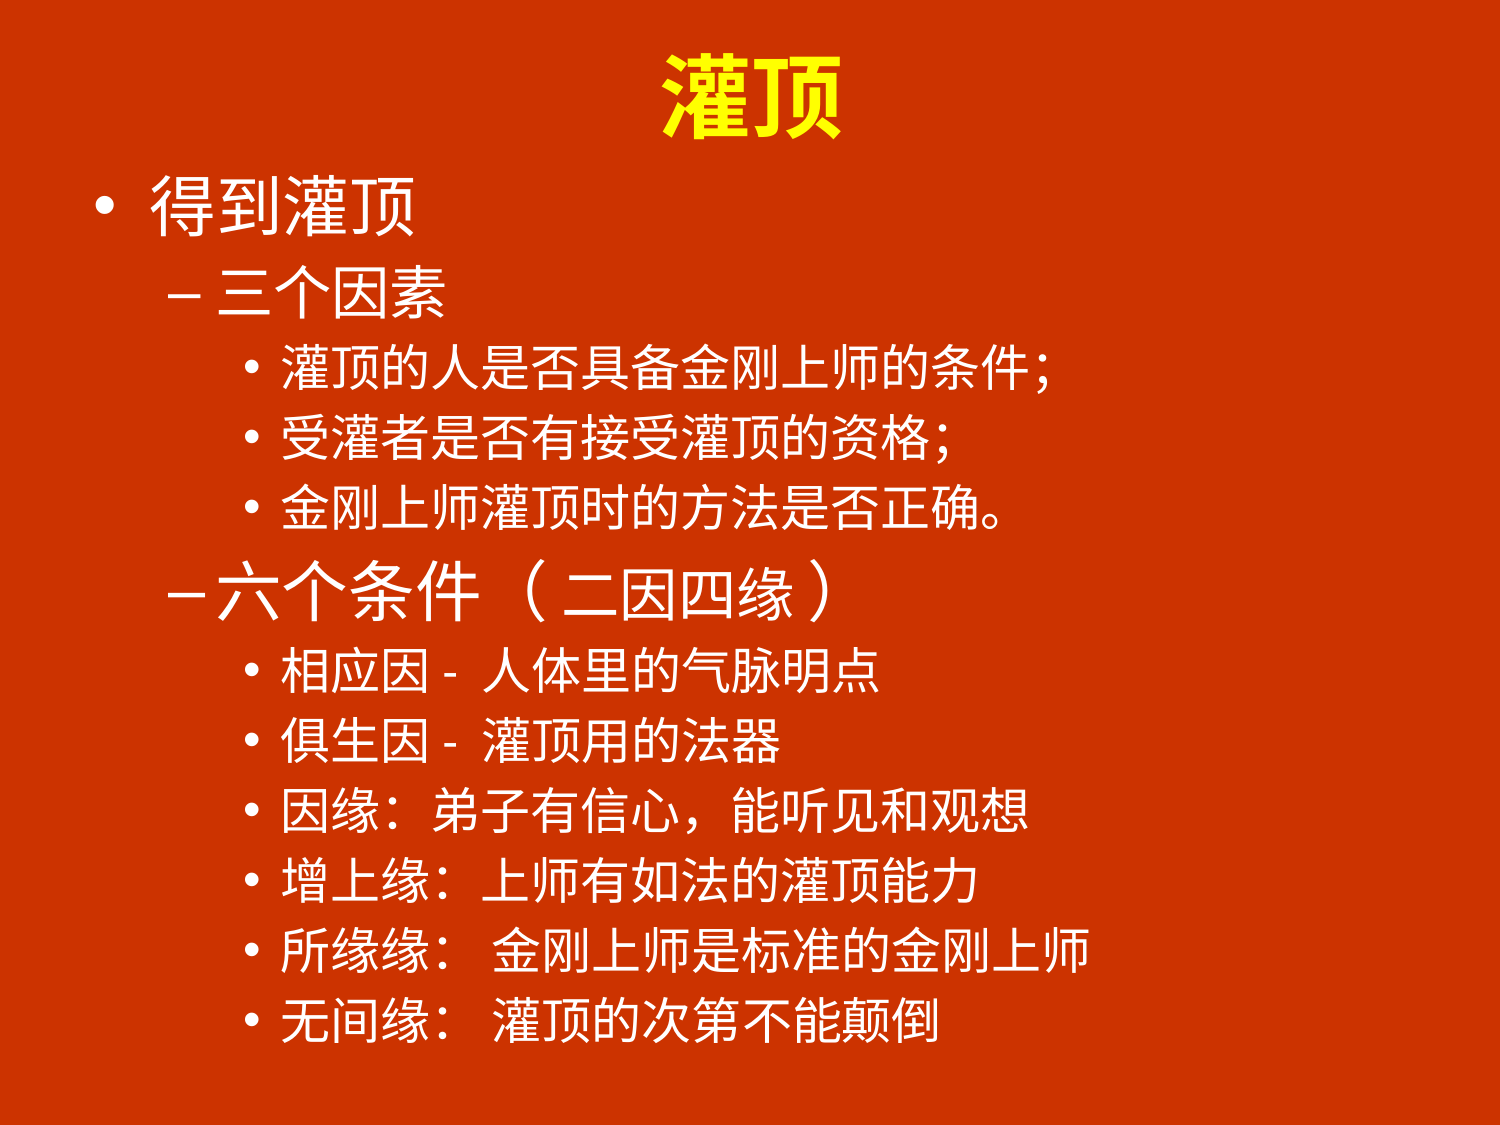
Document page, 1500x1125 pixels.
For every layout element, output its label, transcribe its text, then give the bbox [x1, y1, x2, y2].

list 得到灌顶 三个因素 灌顶的人是否具备金刚上师的条件； 受灌者是否有接受灌顶的资格； 金刚上师灌顶时的方法是否正确。 六个条件（ 二因四缘 ） 相应因- 人体里的气脉明点 俱生因- 灌顶用的法器 因缘：弟子有信心，能听见和观想 增上缘：上师有如法的灌顶能力 所缘缘： 金刚上师是标准的金刚上师 无间缘： 灌顶的次第不能颠倒 [78, 157, 1429, 1125]
title 灌顶 [76, 22, 1427, 168]
